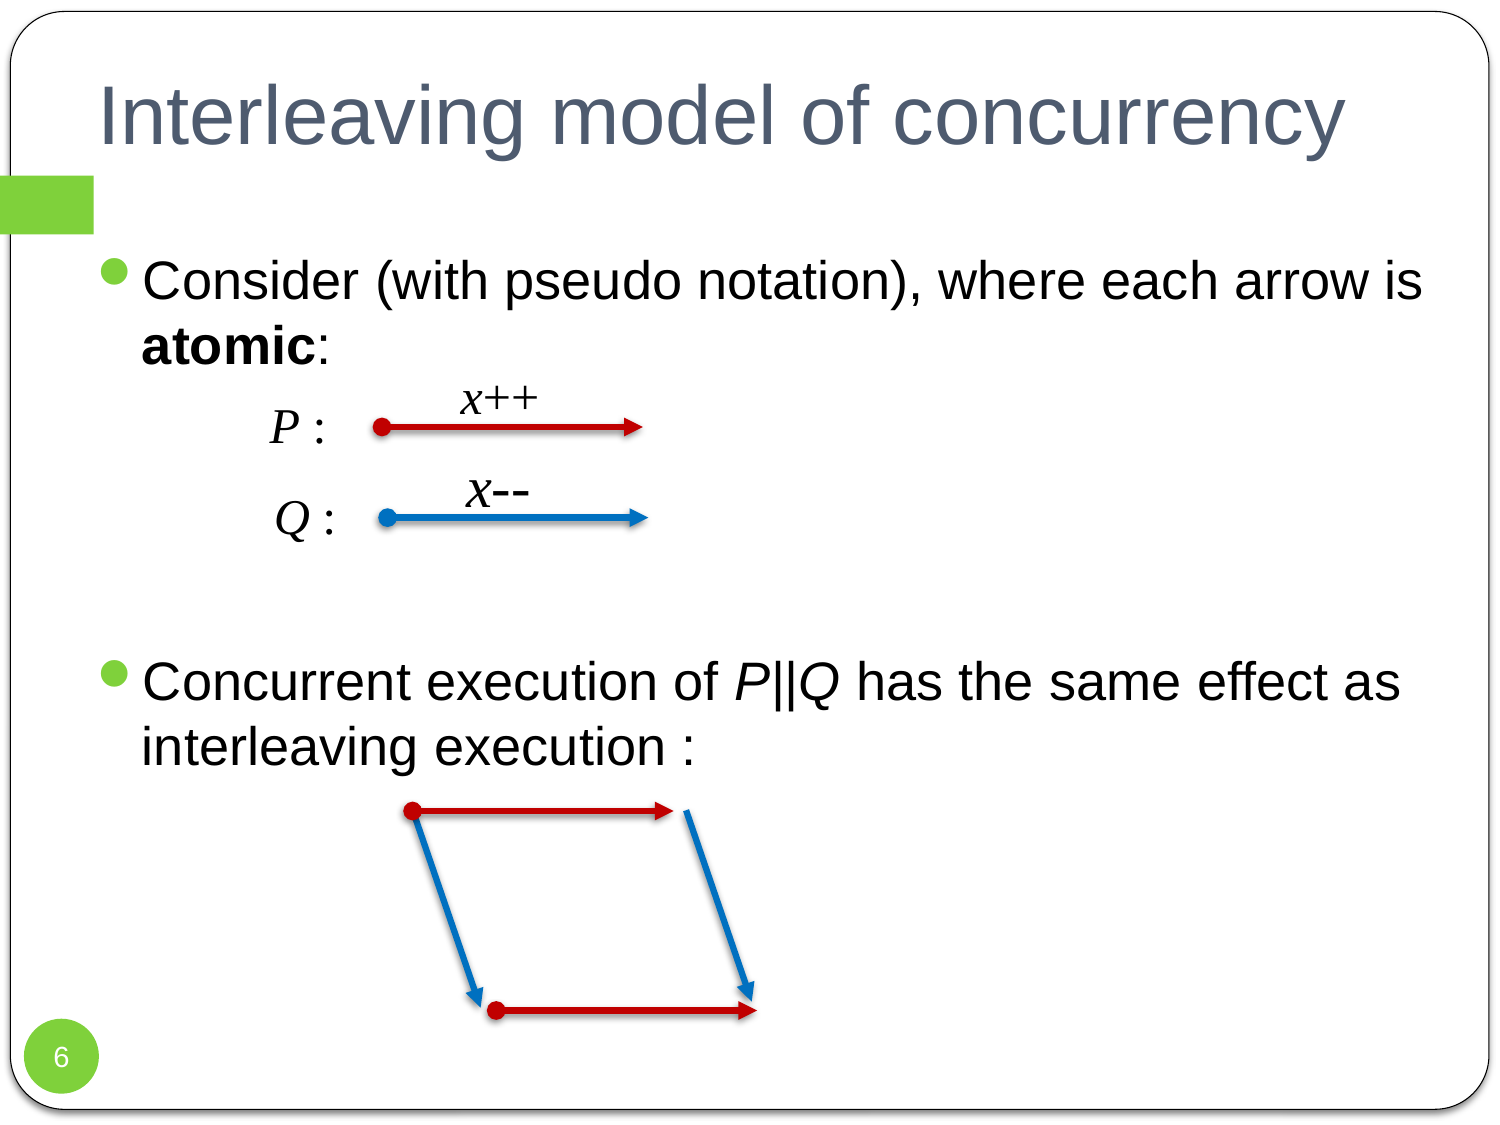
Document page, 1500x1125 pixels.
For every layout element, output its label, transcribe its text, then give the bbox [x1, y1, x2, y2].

text_box x++ [445, 356, 555, 426]
list Consider (with pseudo notation), where each arrow is atomic: Concurrent execution of P||Q has the same effect as interleaving execution : [81, 237, 1454, 988]
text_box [351, 878, 544, 946]
text_box Q : [259, 476, 352, 552]
title Interleaving model of concurrency [81, 44, 1454, 177]
text_box x-- [451, 441, 546, 516]
text_box P : [254, 386, 342, 461]
slide_number 6 [23, 1018, 99, 1094]
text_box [622, 872, 815, 940]
